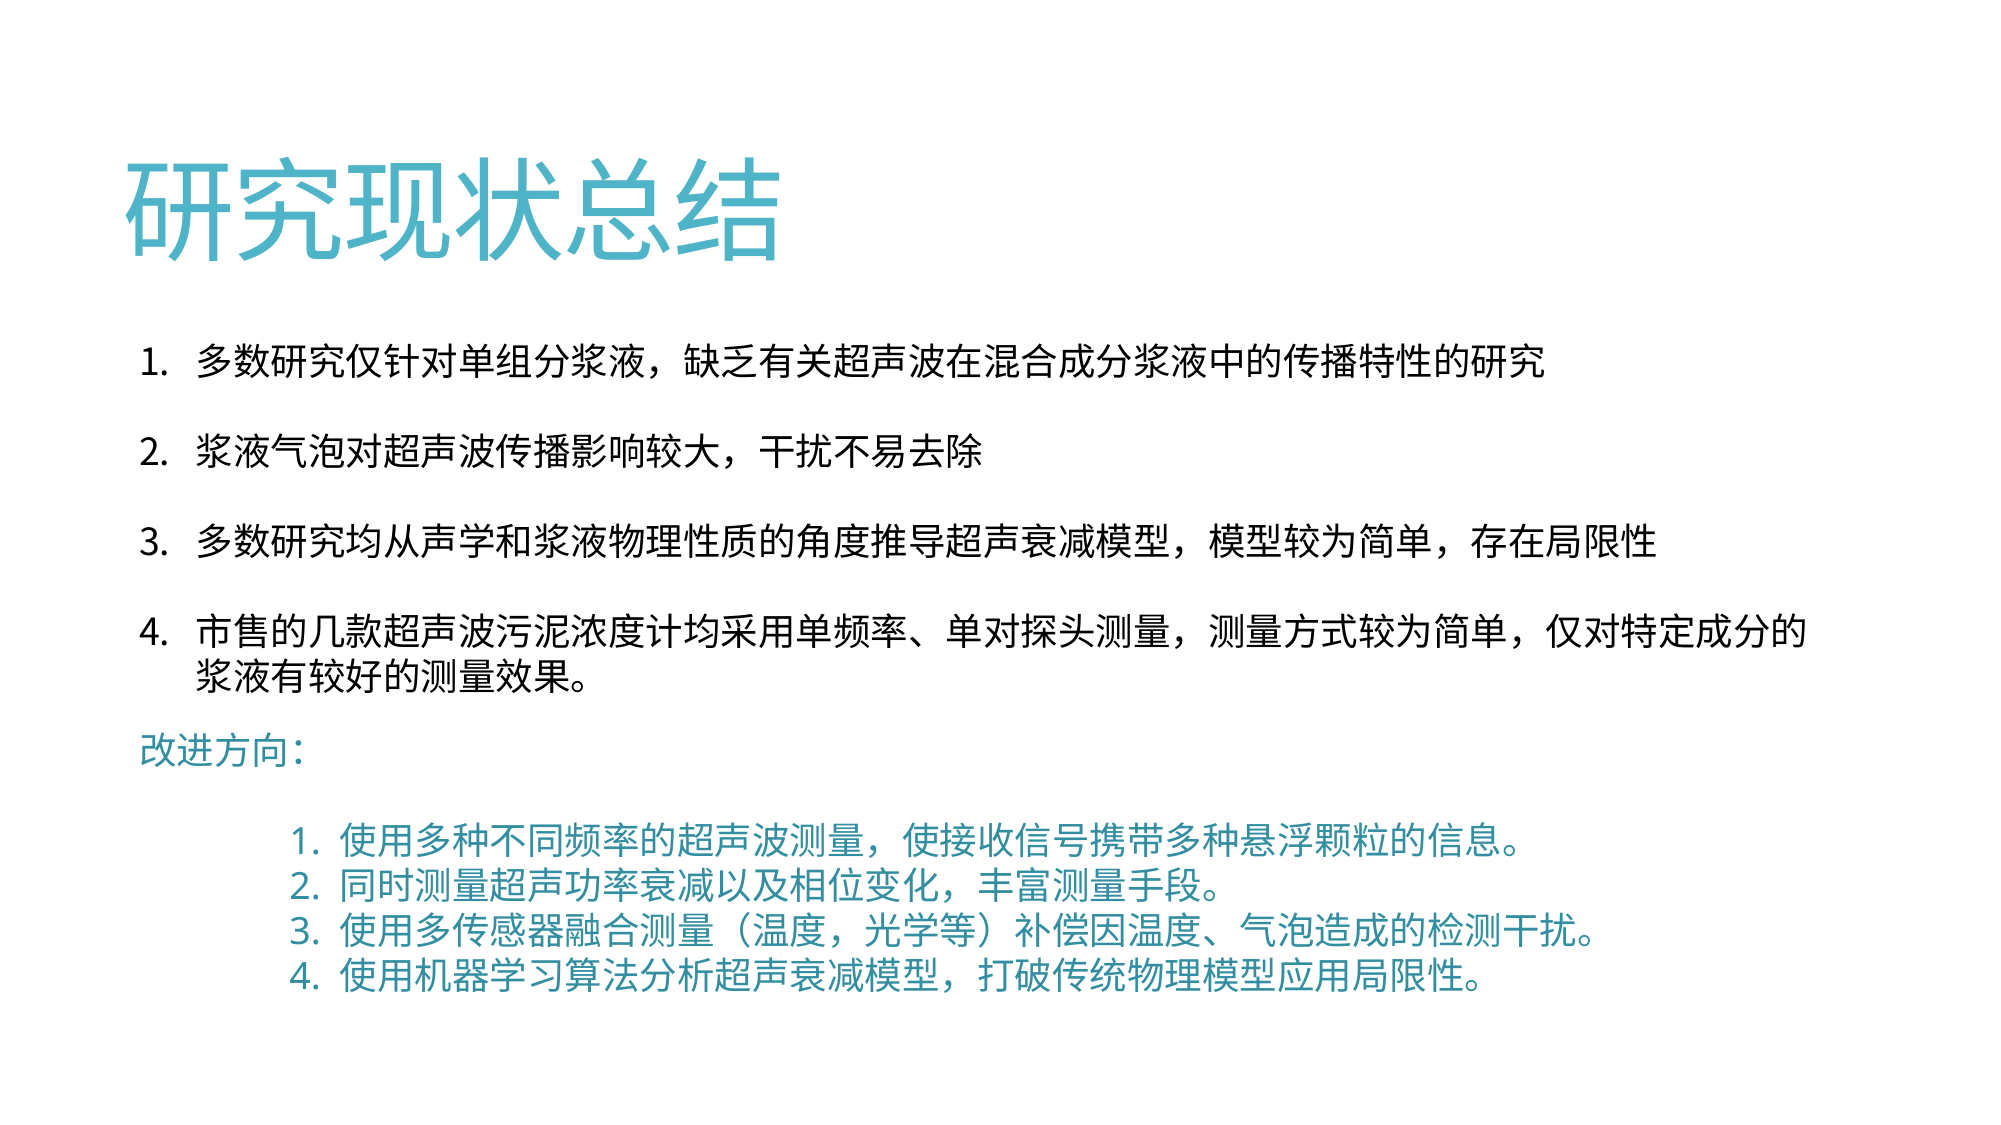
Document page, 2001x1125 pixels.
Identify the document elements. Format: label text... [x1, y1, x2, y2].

text_box 改进方向： 1. 使用多种不同频率的超声波测量，使接收信号携带多种悬浮颗粒的信息。 2. 同时测量超声功率衰减以及相位变化，丰富测量手段。 3. 使用多传感器融合测量（温度，光学等）补偿因温度、气泡造成的检测干扰。 4. 使用机器学习算法分析超声衰减模型，打破传统物理模型应用局限性。 [124, 719, 1800, 1050]
title 研究现状总结 [107, 81, 1875, 354]
text_box 多数研究仅针对单组分浆液，缺乏有关超声波在混合成分浆液中的传播特性的研究 浆液气泡对超声波传播影响较大，干扰不易去除 多数研究均从声学和浆液物理性质的角度推导超声衰减模型，模型较为简单，存在局限性 市售的几款超声波污泥浓度计均采用单频率、单对探头测量，测量方式较为简单，仅对特定成分的浆液有较好的测量效果。 [124, 285, 1843, 706]
